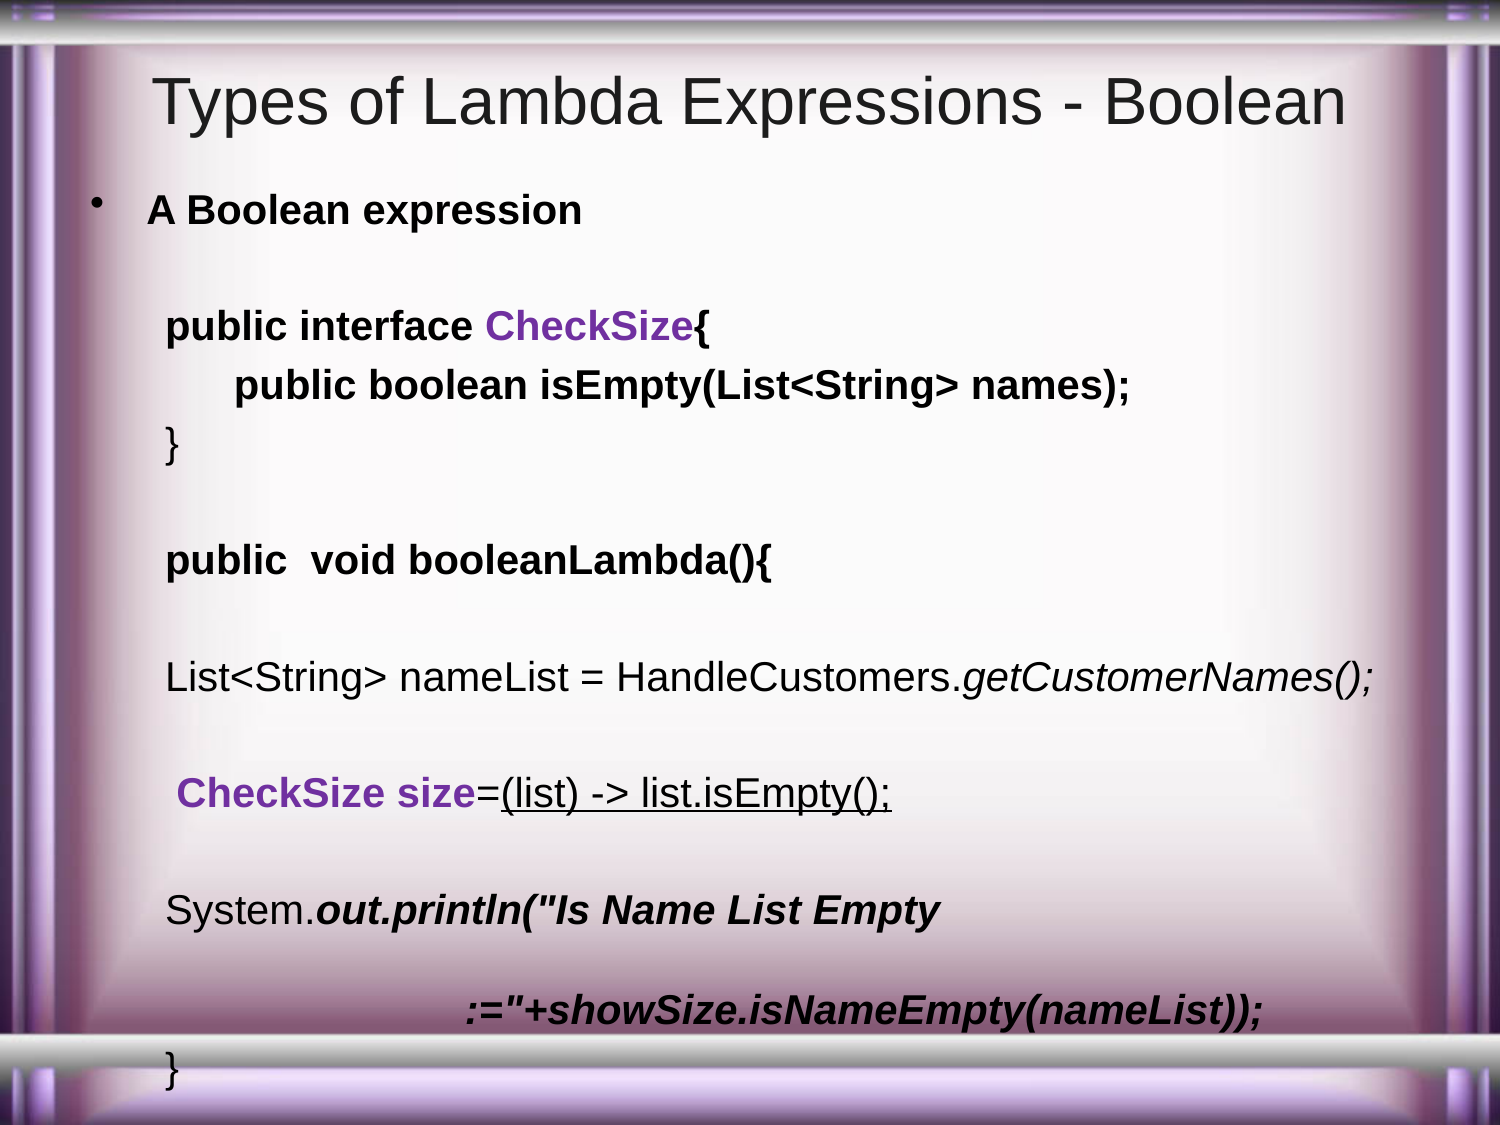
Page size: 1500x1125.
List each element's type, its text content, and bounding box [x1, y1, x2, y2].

picture [0, 0, 1500, 1125]
list A Boolean expression public interface CheckSize{ public boolean isEmpty(List<String> names); } public void booleanLambda(){ List<String> nameList = HandleCustomers.getCustomerNames(); CheckSize size=(list) -> list.isEmpty(); System.out.println("Is Name List Empty :="+showSize.isNameEmpty(nameList)); } [75, 174, 1425, 1005]
title Types of Lambda Expressions - Boolean [75, 45, 1425, 150]
